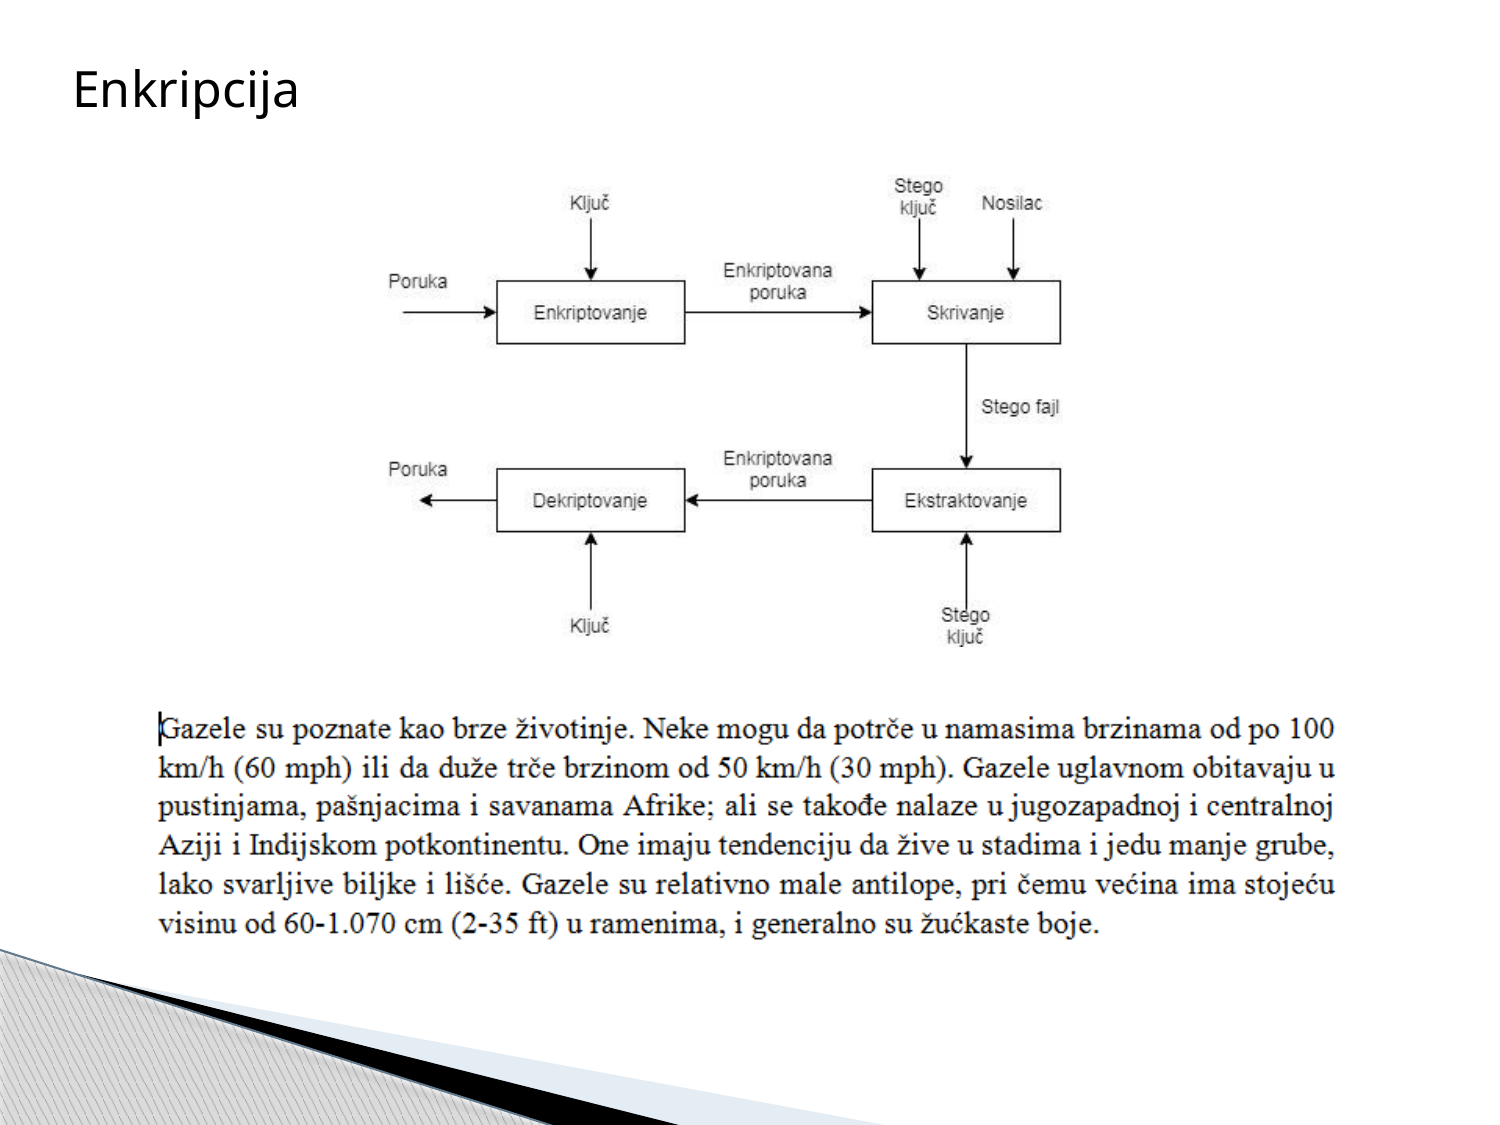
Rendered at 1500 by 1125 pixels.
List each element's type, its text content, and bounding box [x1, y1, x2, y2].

picture [387, 174, 1077, 647]
text_box Enkripcija [57, 49, 329, 125]
picture [104, 649, 1360, 979]
